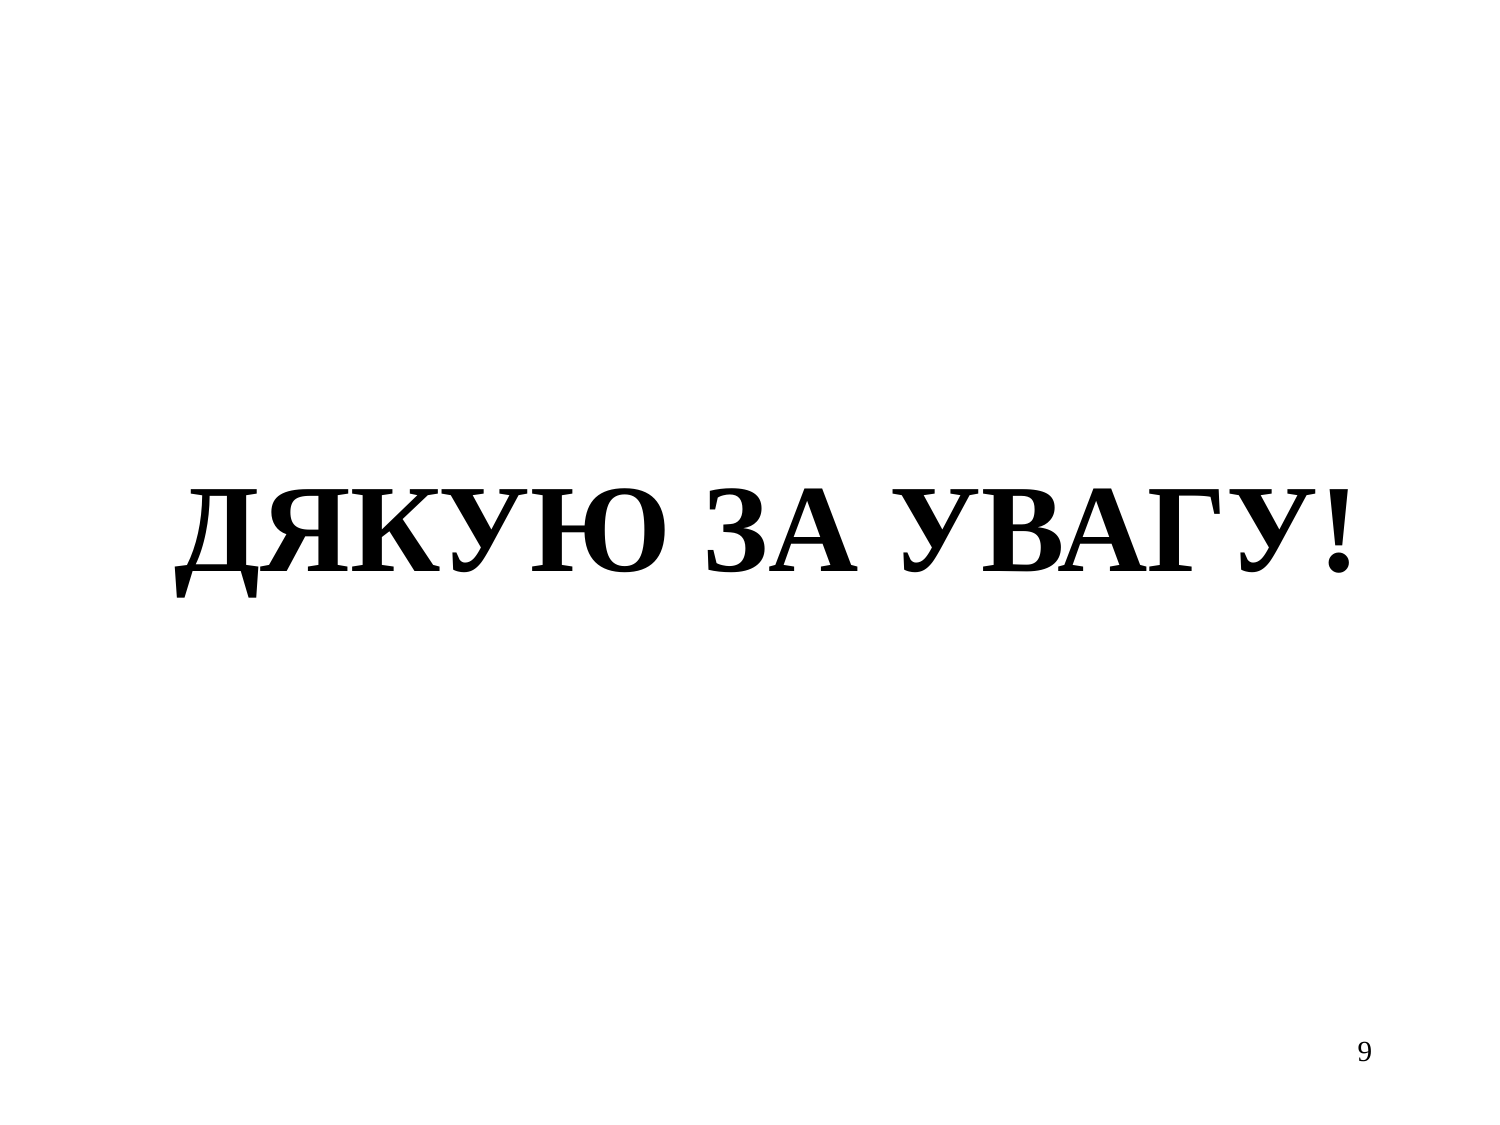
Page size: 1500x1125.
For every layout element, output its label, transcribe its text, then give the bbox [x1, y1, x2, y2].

text_box ‹#› [1074, 1024, 1388, 1100]
title ДЯКУЮ ЗА УВАГУ! [123, 184, 1412, 884]
